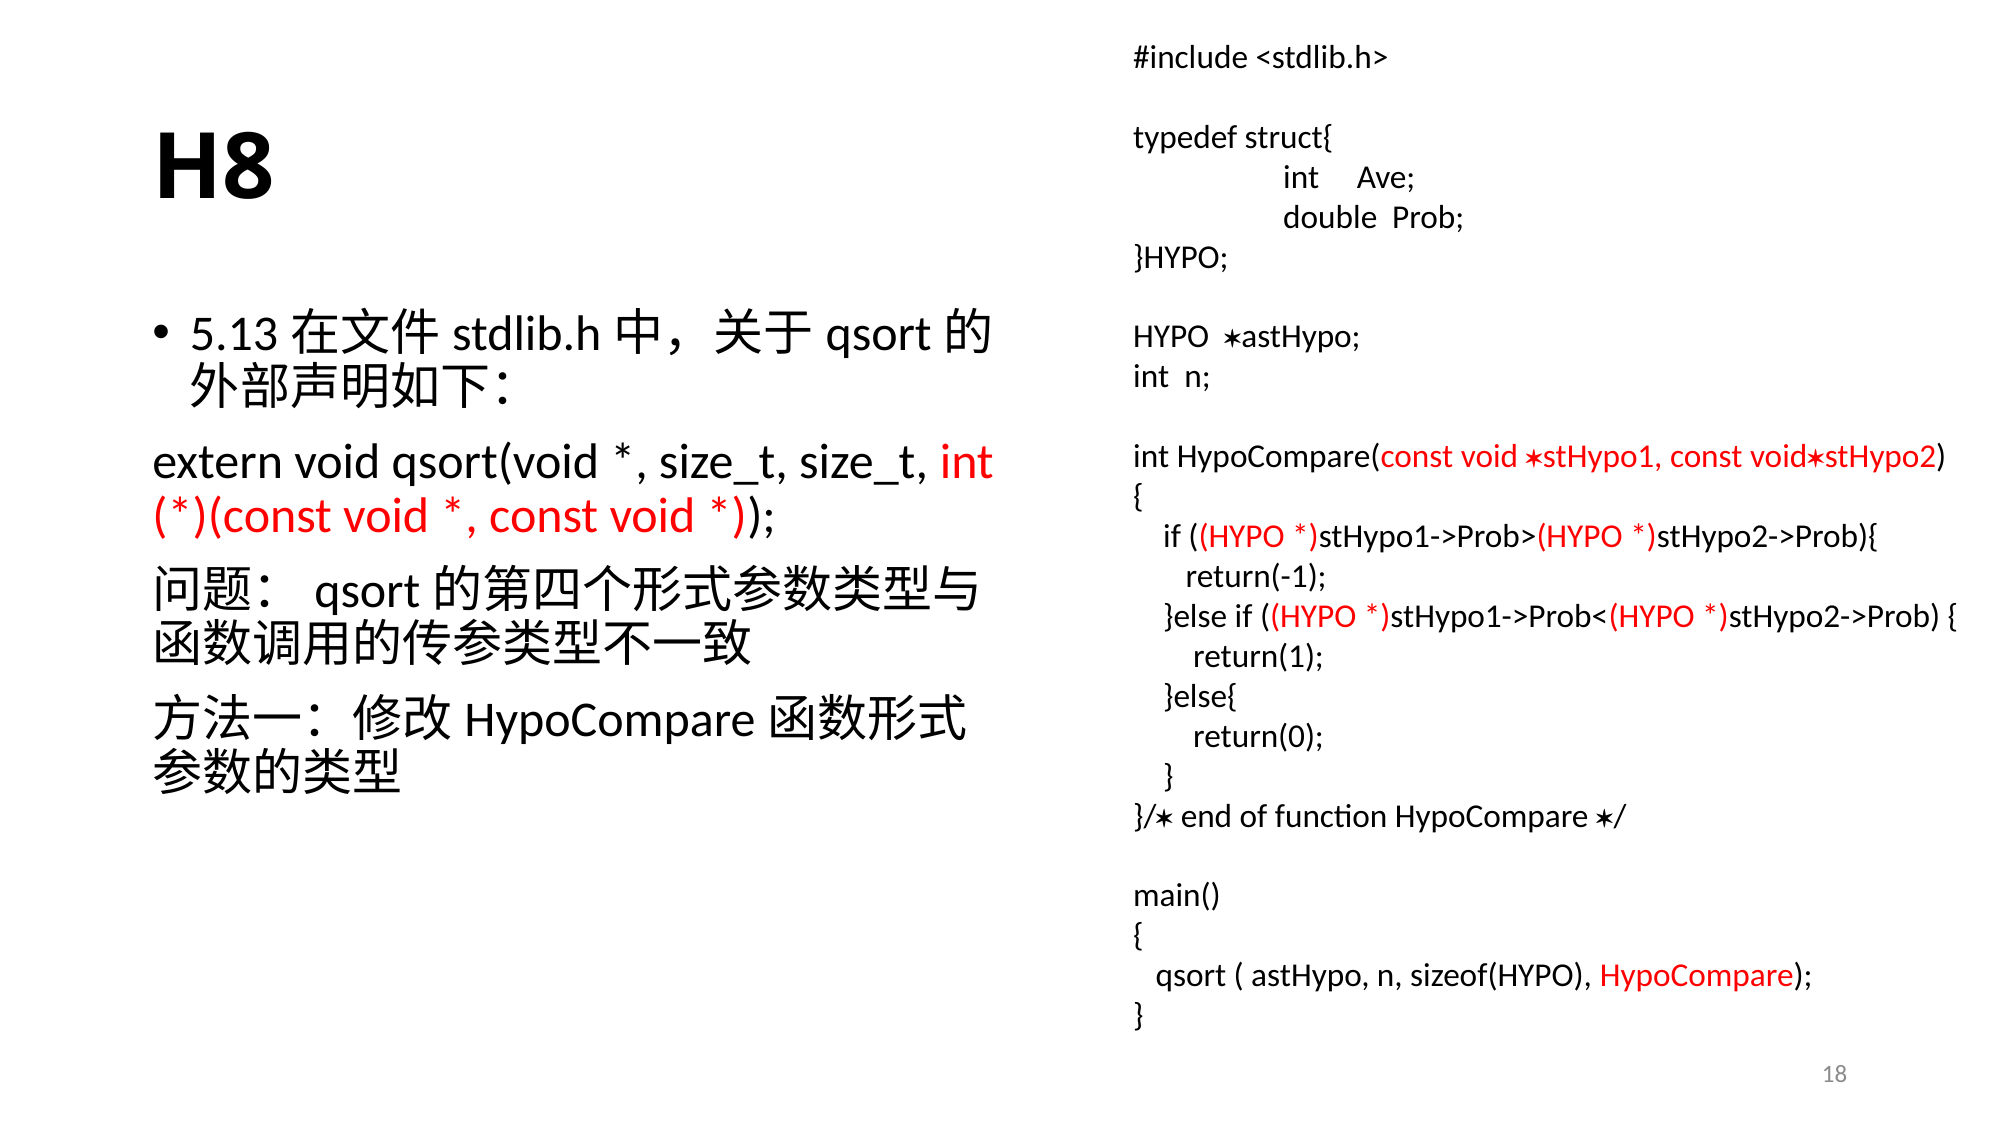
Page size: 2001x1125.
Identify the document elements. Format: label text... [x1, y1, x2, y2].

slide_number 18 [1412, 1042, 1863, 1103]
title H8 [137, 59, 1118, 278]
list 5.13在文件stdlib.h中，关于qsort的外部声明如下： extern void qsort(void *, size_t, size_t, int (*)(const void *, const void *)); 问题：qsort的第四个形式参数类型与函数调用的传参类型不一致 方法一：修改HypoCompare函数形式参数的类型 [137, 299, 1010, 1014]
text_box #include <stdlib.h> typedef struct{ int Ave; double Prob; }HYPO; HYPO astHypo; int n; int HypoCompare(const void stHypo1, const voidstHypo2) { if ((HYPO *)stHypo1->Prob>(HYPO *)stHypo2->Prob){ return(-1); }else if ((HYPO *)stHypo1->Prob<(HYPO *)stHypo2->Prob) { return(1); }else{ return(0); } }/ end of function HypoCompare / main() { qsort ( astHypo, n, sizeof(HYPO), HypoCompare); } [1118, 27, 1974, 1086]
